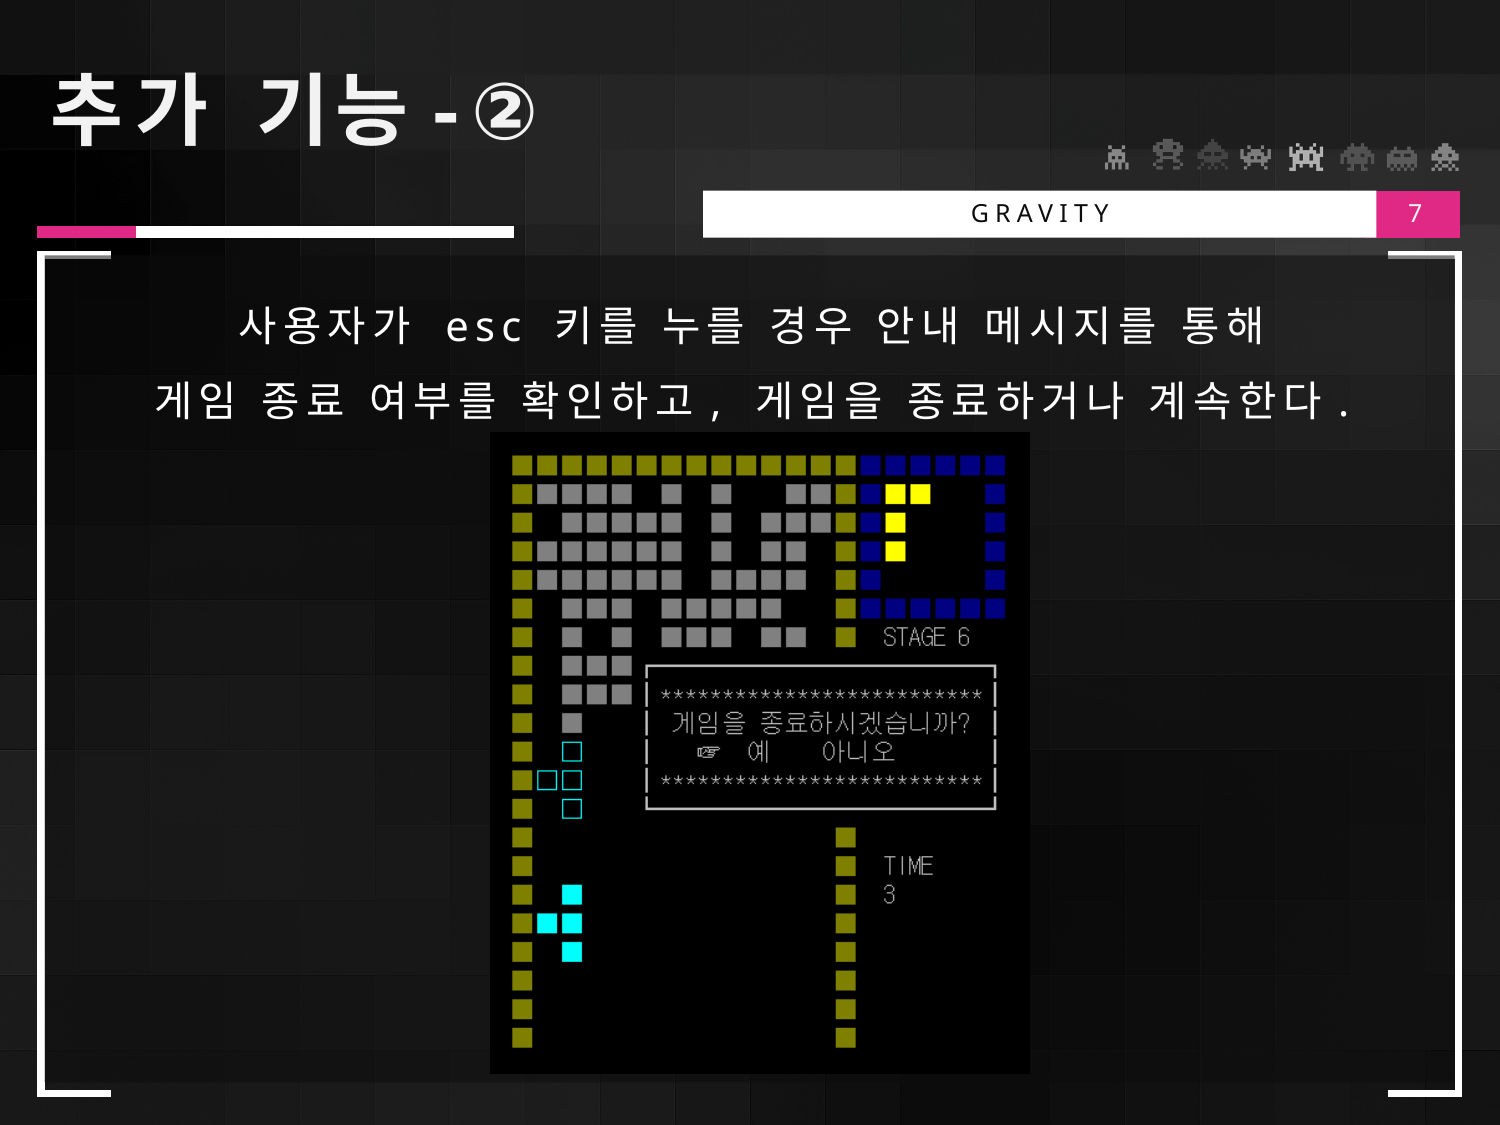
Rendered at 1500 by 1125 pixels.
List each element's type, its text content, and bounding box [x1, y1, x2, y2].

title 추가 기능-② [50, 19, 585, 209]
list GRAVITY [703, 190, 1377, 238]
list [44, 255, 1455, 1083]
text_box 사용자가 esc 키를 누를 경우 안내 메시지를 통해 게임 종료 여부를 확인하고, 게임을 종료하거나 계속한다. [103, 267, 1400, 432]
slide_number 7 [1377, 191, 1460, 238]
picture [0, 0, 1500, 1125]
